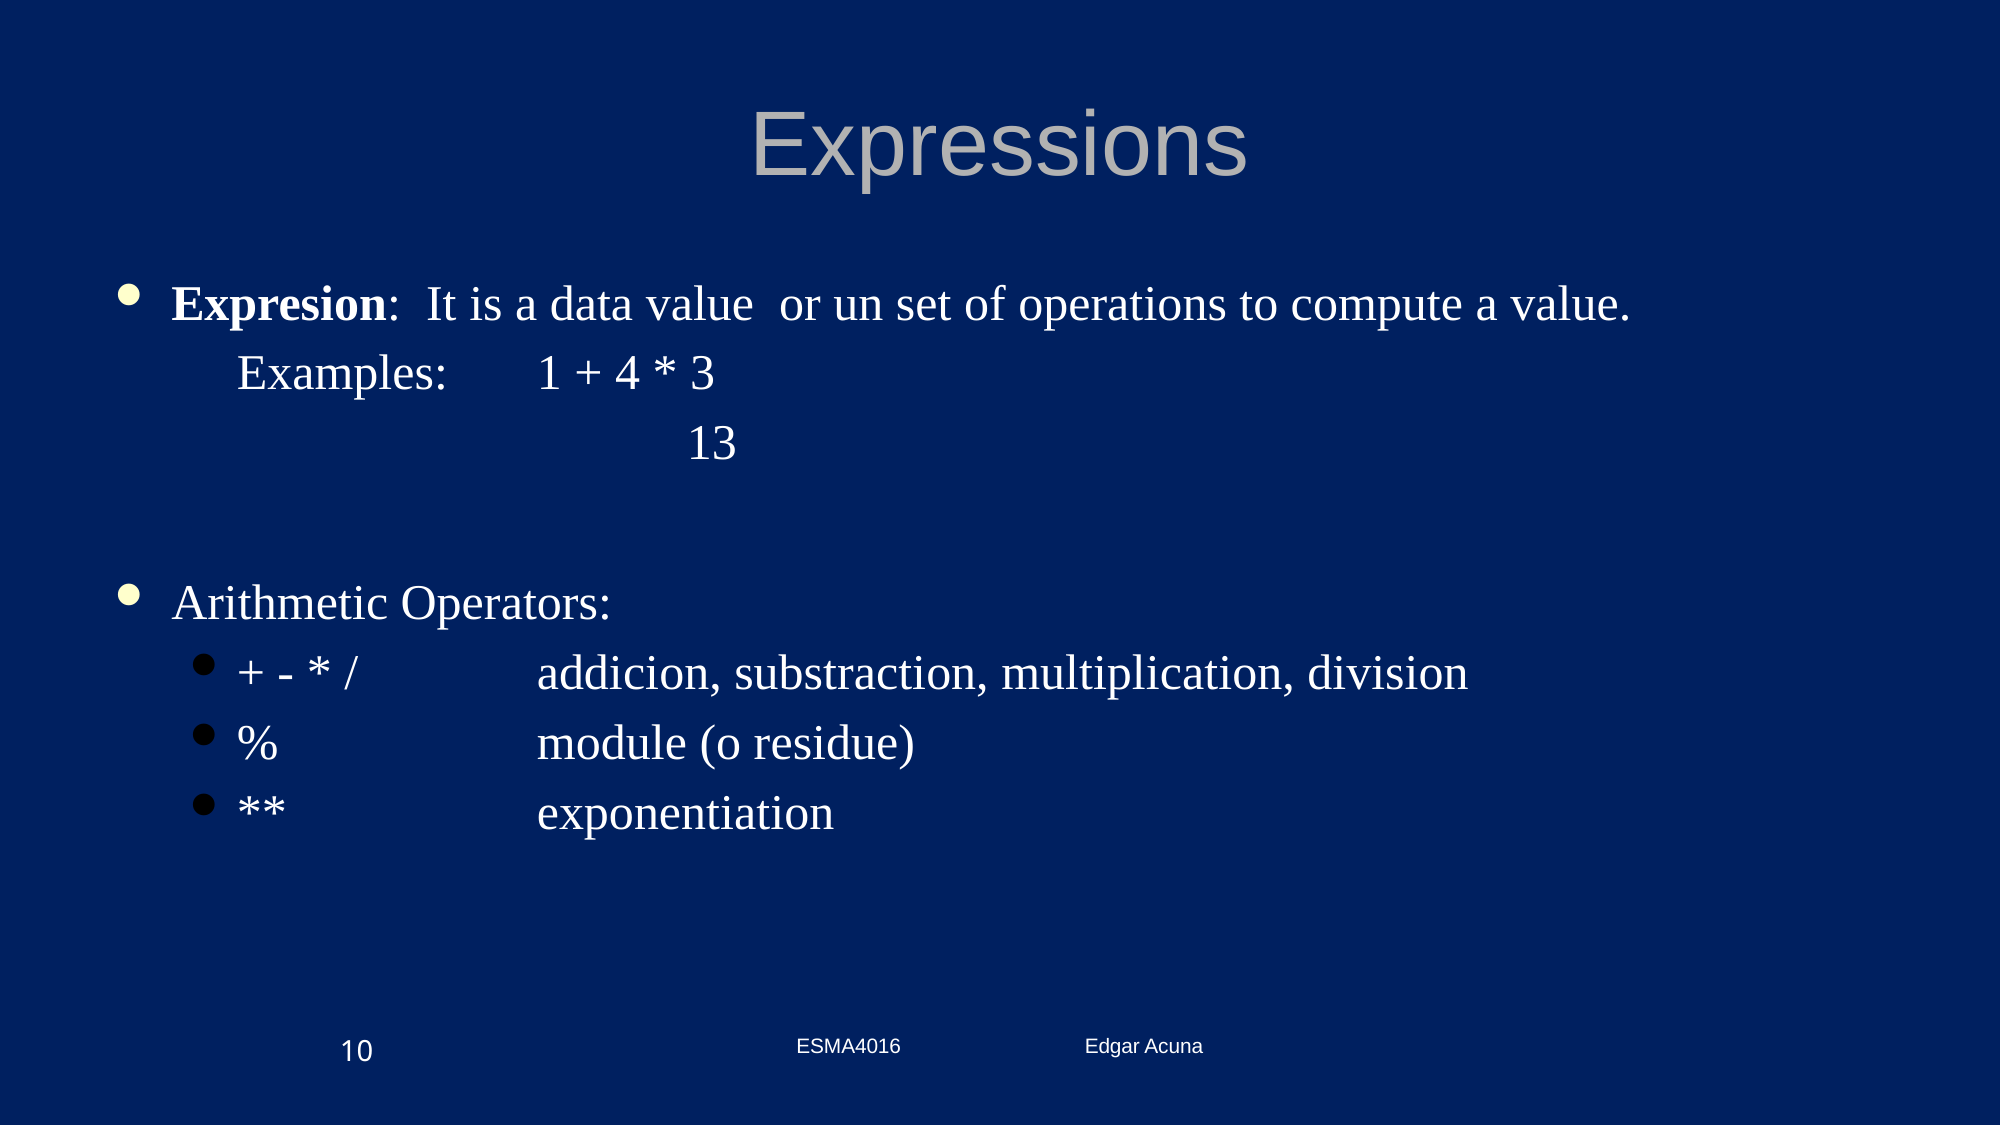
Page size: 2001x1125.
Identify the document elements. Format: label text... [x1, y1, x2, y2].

list Expresion: It is a data value or un set of operations to compute a value. Examples: 1 + 4 * 3 13 Arithmetic Operators: + - * / addicion, substraction, multiplication, division % module (o residue) ** exponentiation [99, 262, 1900, 1006]
slide_number 10 [324, 1025, 675, 1100]
title Expressions [99, 45, 1900, 233]
footer ESMA4016 Edgar Acuna [683, 1025, 1317, 1100]
